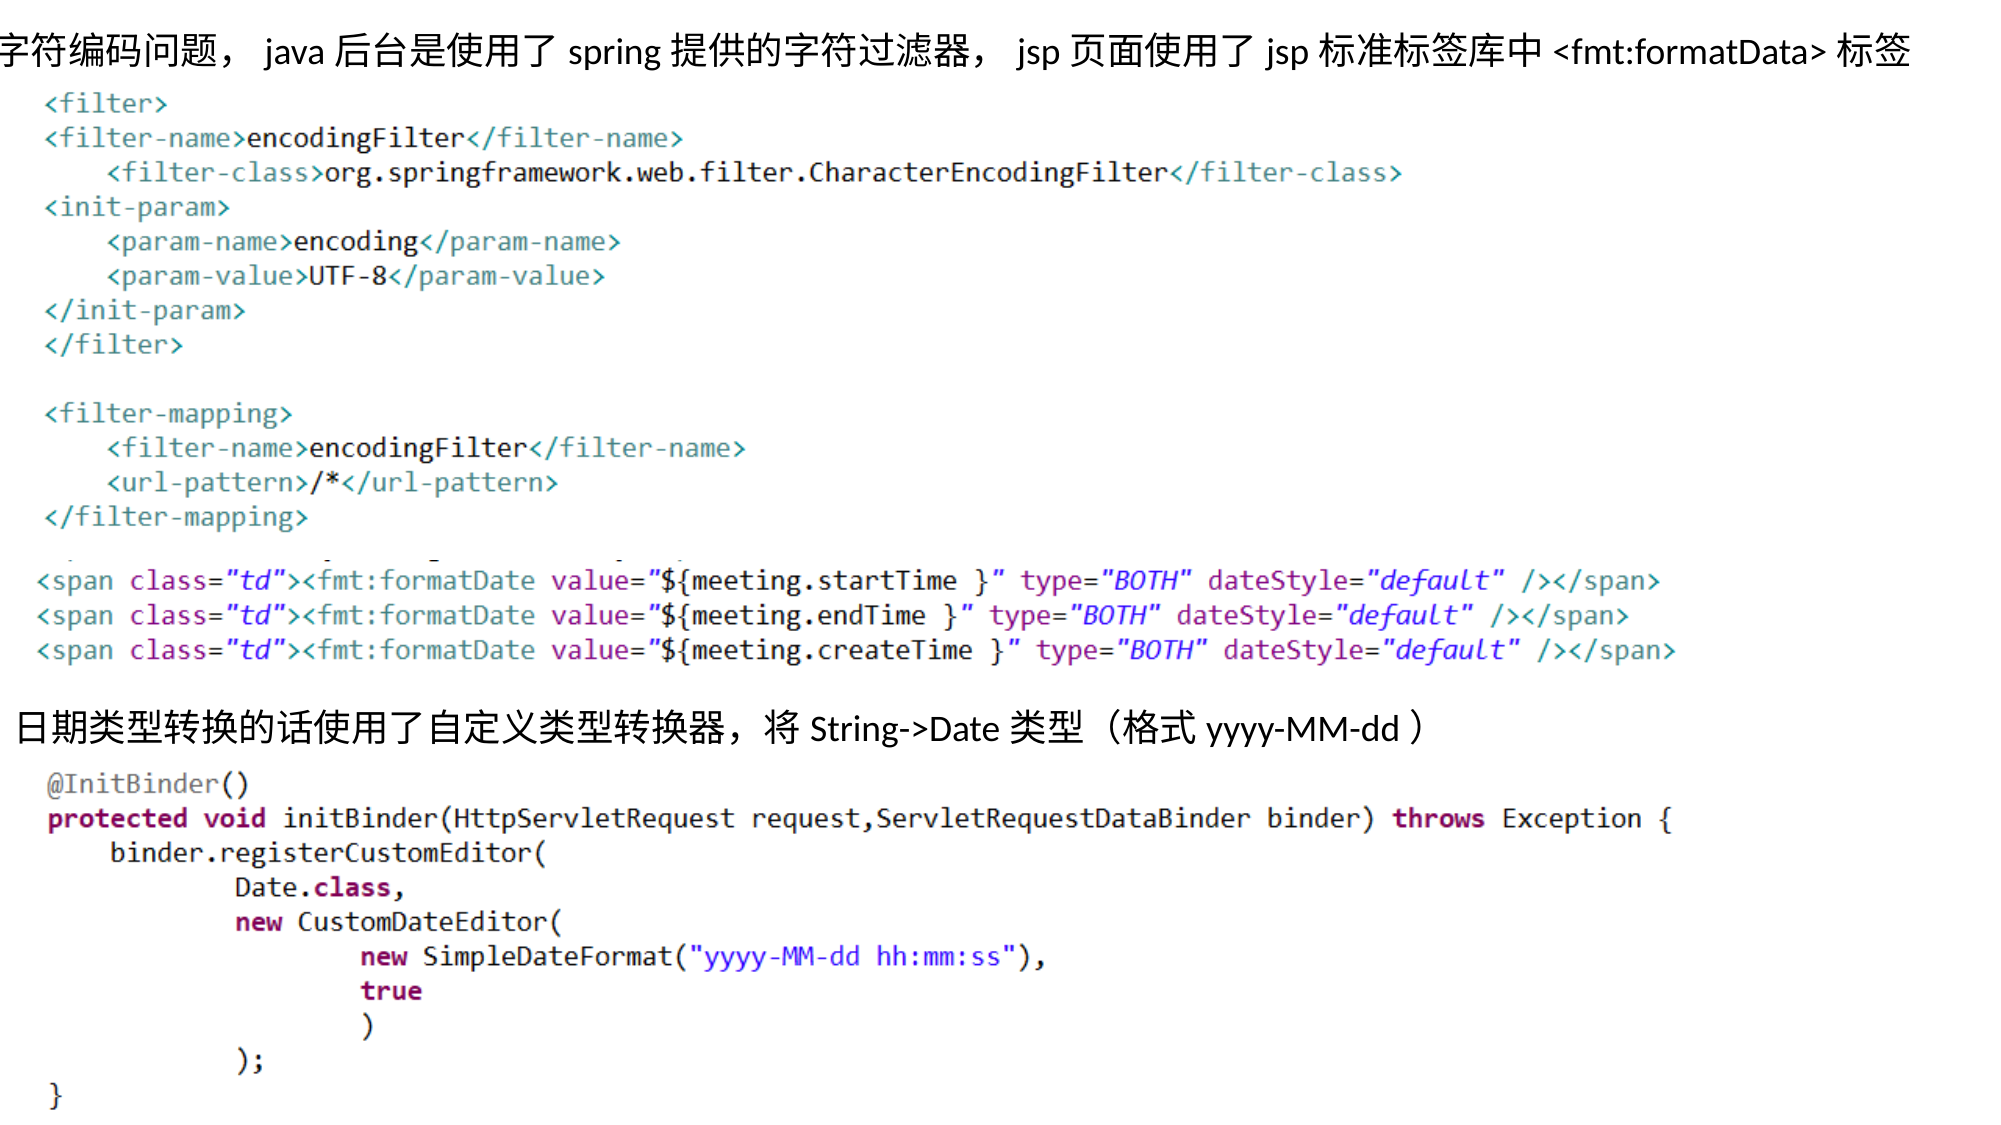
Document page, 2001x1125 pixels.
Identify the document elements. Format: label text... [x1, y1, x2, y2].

text_box 字符编码问题，java后台是使用了spring提供的字符过滤器，jsp页面使用了jsp标准标签库中<fmt:formatData>标签 [0, 19, 1927, 80]
picture [40, 754, 1691, 1124]
text_box 日期类型转换的话使用了自定义类型转换器，将String->Date类型（格式yyyy-MM-dd） [0, 696, 1462, 802]
picture [27, 560, 1691, 672]
picture [27, 80, 1433, 537]
